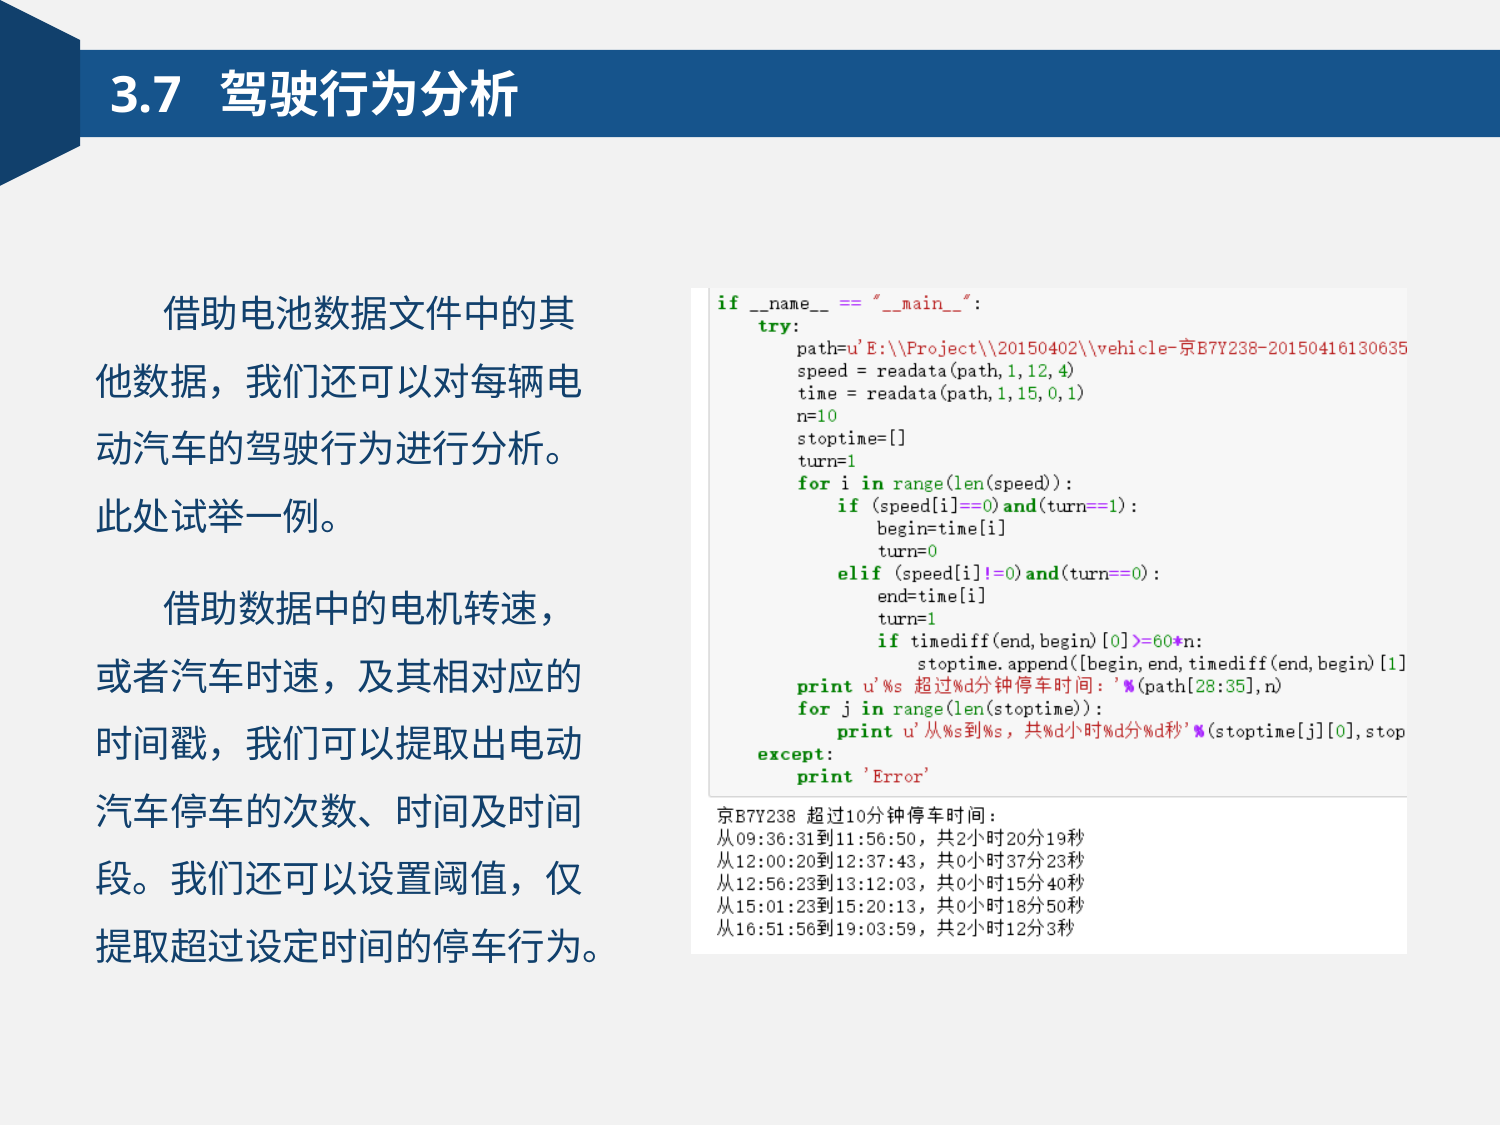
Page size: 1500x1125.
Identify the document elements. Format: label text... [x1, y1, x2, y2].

text_box 借助电池数据文件中的其他数据，我们还可以对每辆电动汽车的驾驶行为进行分析。此处试举一例。 借助数据中的电机转速，或者汽车时速，及其相对应的时间戳，我们可以提取出电动汽车停车的次数、时间及时间段。我们还可以设置阈值，仅提取超过设定时间的停车行为。 [80, 260, 601, 976]
text_box [82, 49, 1500, 138]
text_box 3.7 驾驶行为分析 [95, 54, 1444, 130]
text_box [0, 0, 82, 188]
picture [690, 288, 1407, 955]
